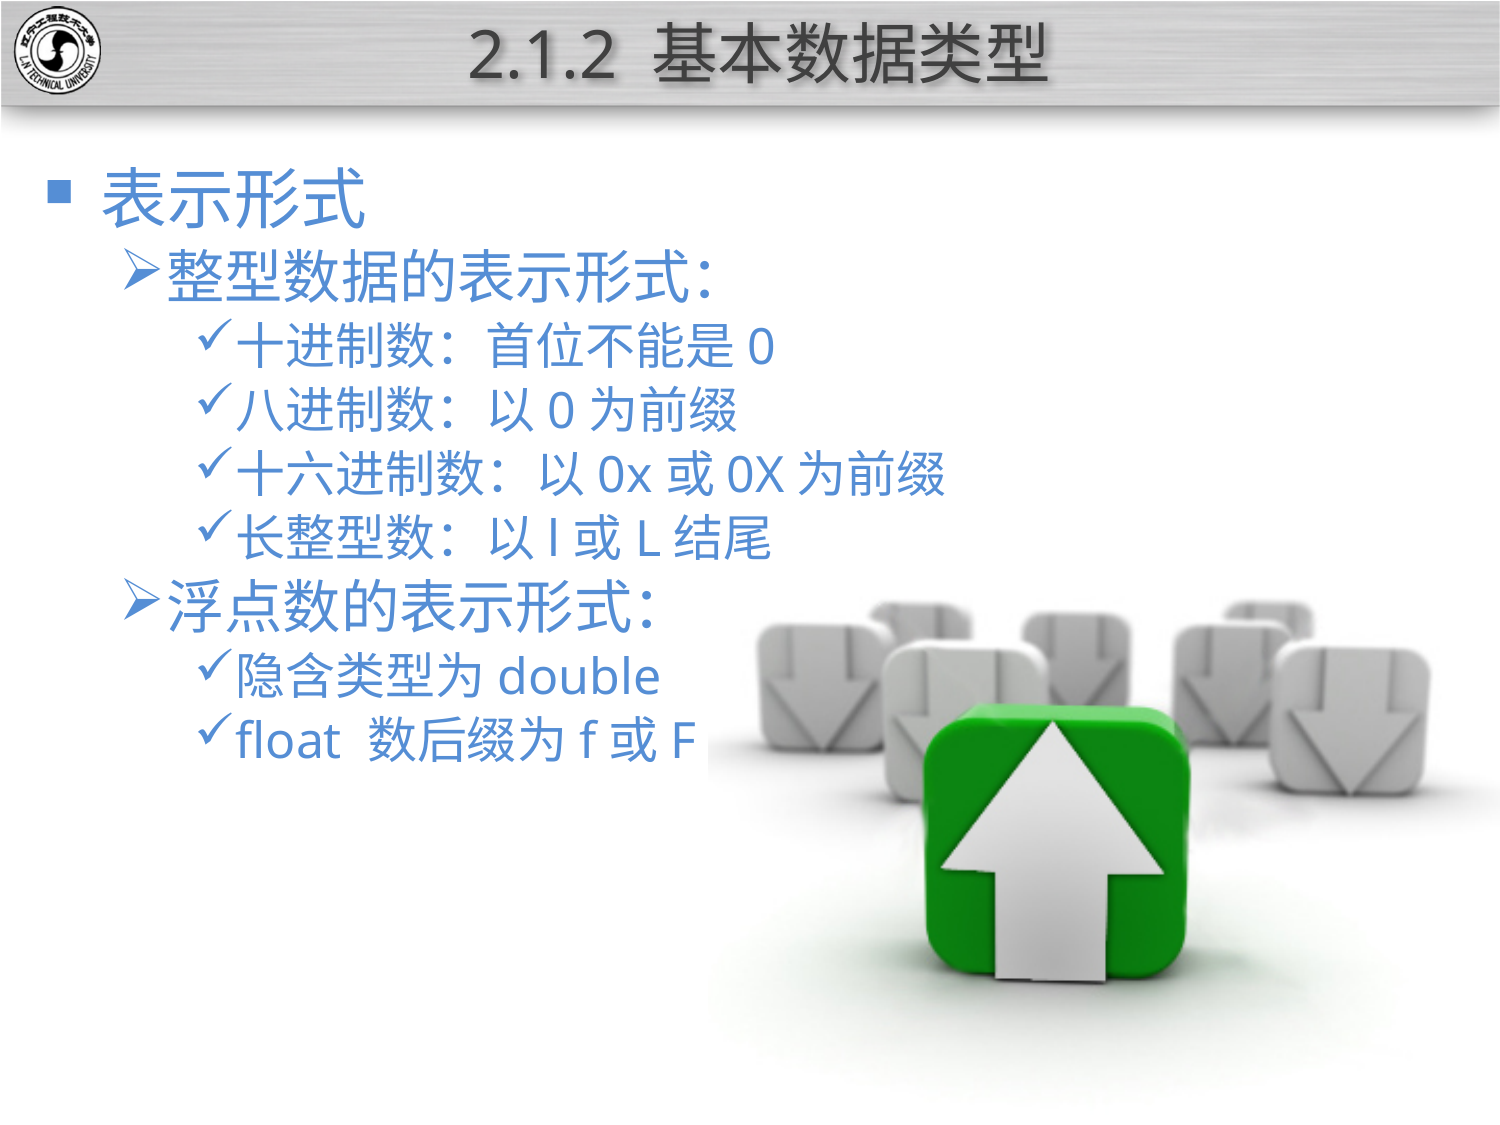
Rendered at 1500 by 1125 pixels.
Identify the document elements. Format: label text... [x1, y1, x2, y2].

title 2.1.2 基本数据类型 [108, 0, 1410, 103]
list 表示形式 整型数据的表示形式： 十进制数：首位不能是0 八进制数：以0为前缀 十六进制数：以0x或0X为前缀 长整型数：以l或L结尾 浮点数的表示形式： 隐含类型为double float 数后缀为f或F [29, 149, 1471, 1106]
picture [2, 2, 1499, 172]
picture [707, 530, 1500, 1125]
